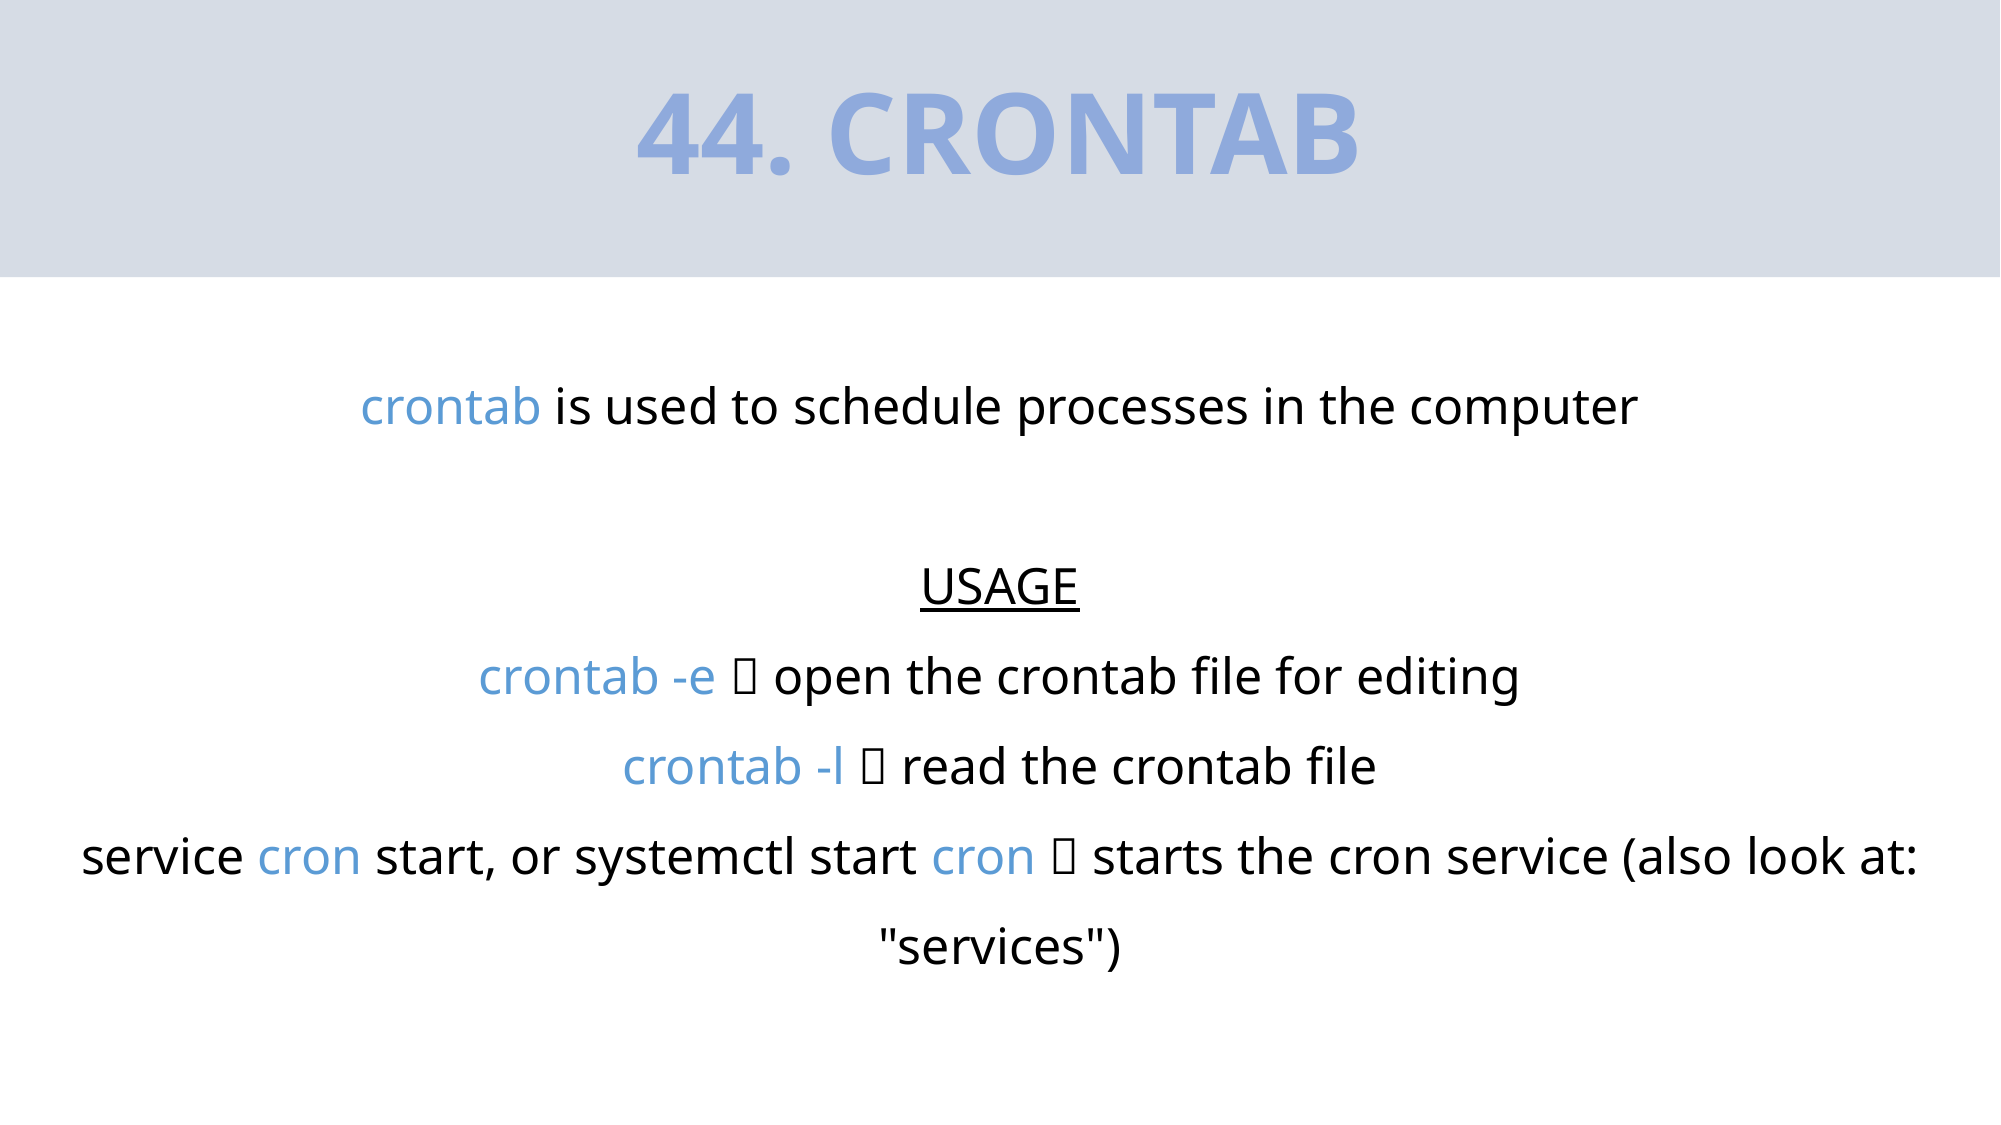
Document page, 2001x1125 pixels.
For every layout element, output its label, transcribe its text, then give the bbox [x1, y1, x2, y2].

text_box crontab is used to schedule processes in the computer USAGE crontab -e  open the crontab file for editing crontab -l  read the crontab file service cron start, or systemctl start cron  starts the cron service (also look at: "services") [0, 277, 2000, 982]
title 44. CRONTAB [0, 0, 2000, 277]
